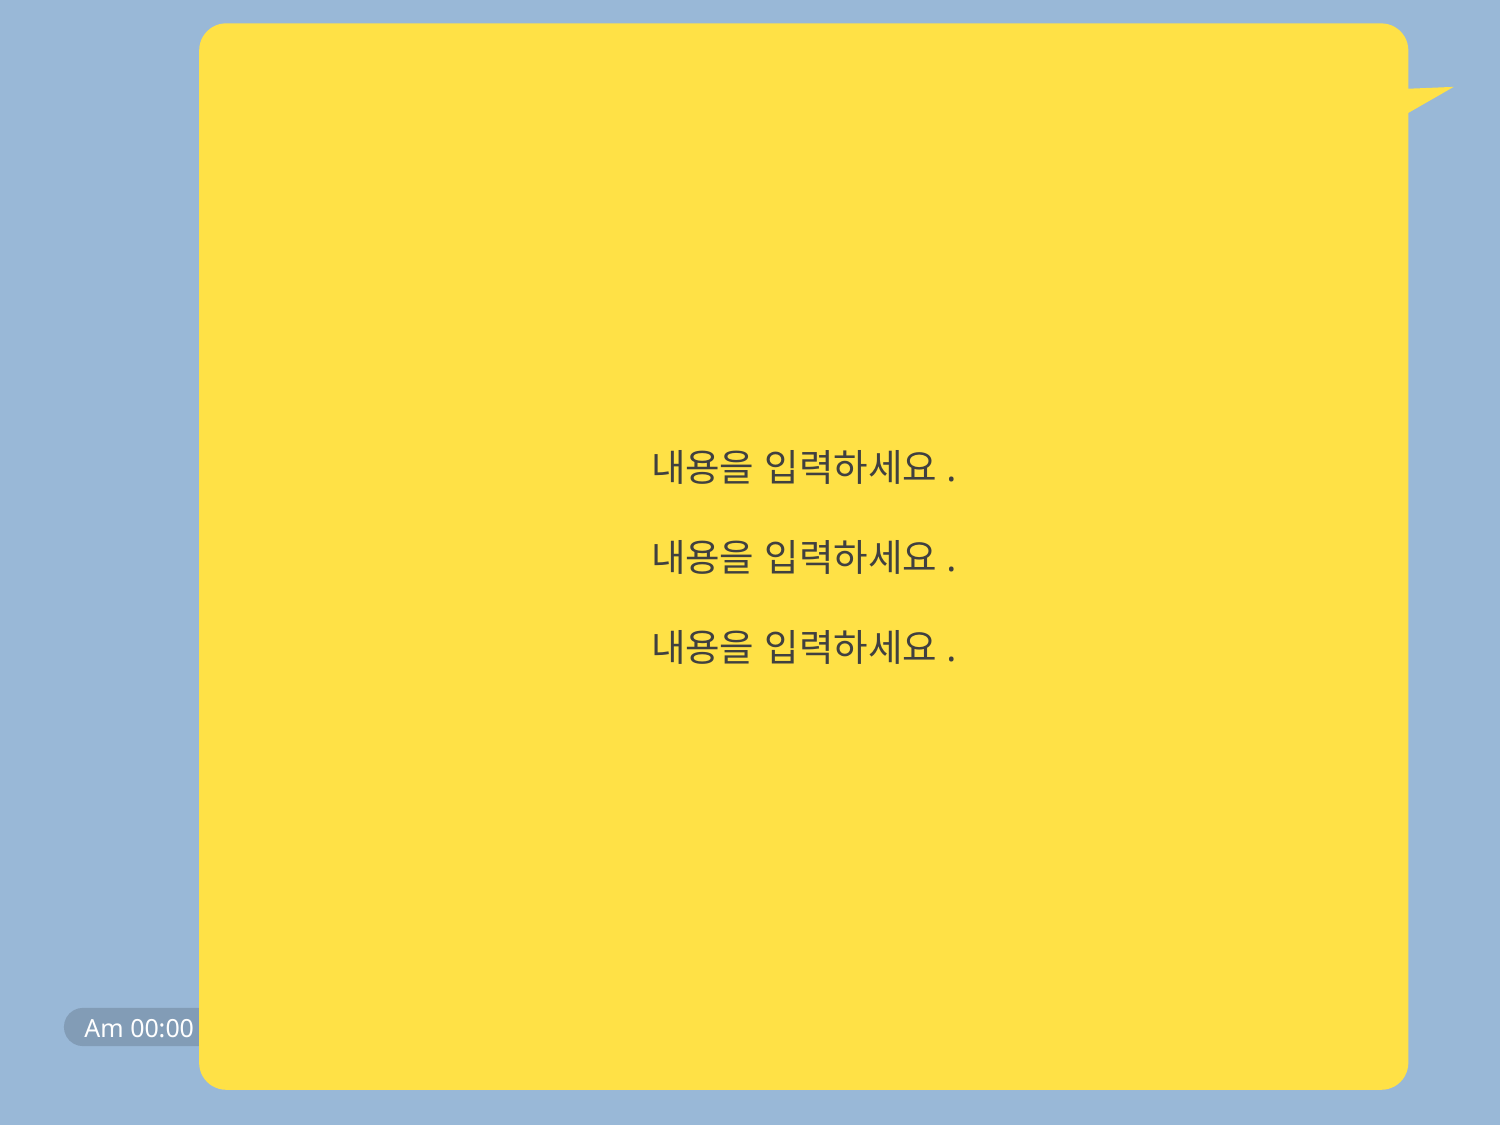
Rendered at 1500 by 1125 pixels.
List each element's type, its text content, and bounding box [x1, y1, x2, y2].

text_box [198, 23, 1409, 1091]
text_box Am 00:00 [61, 1005, 192, 1049]
